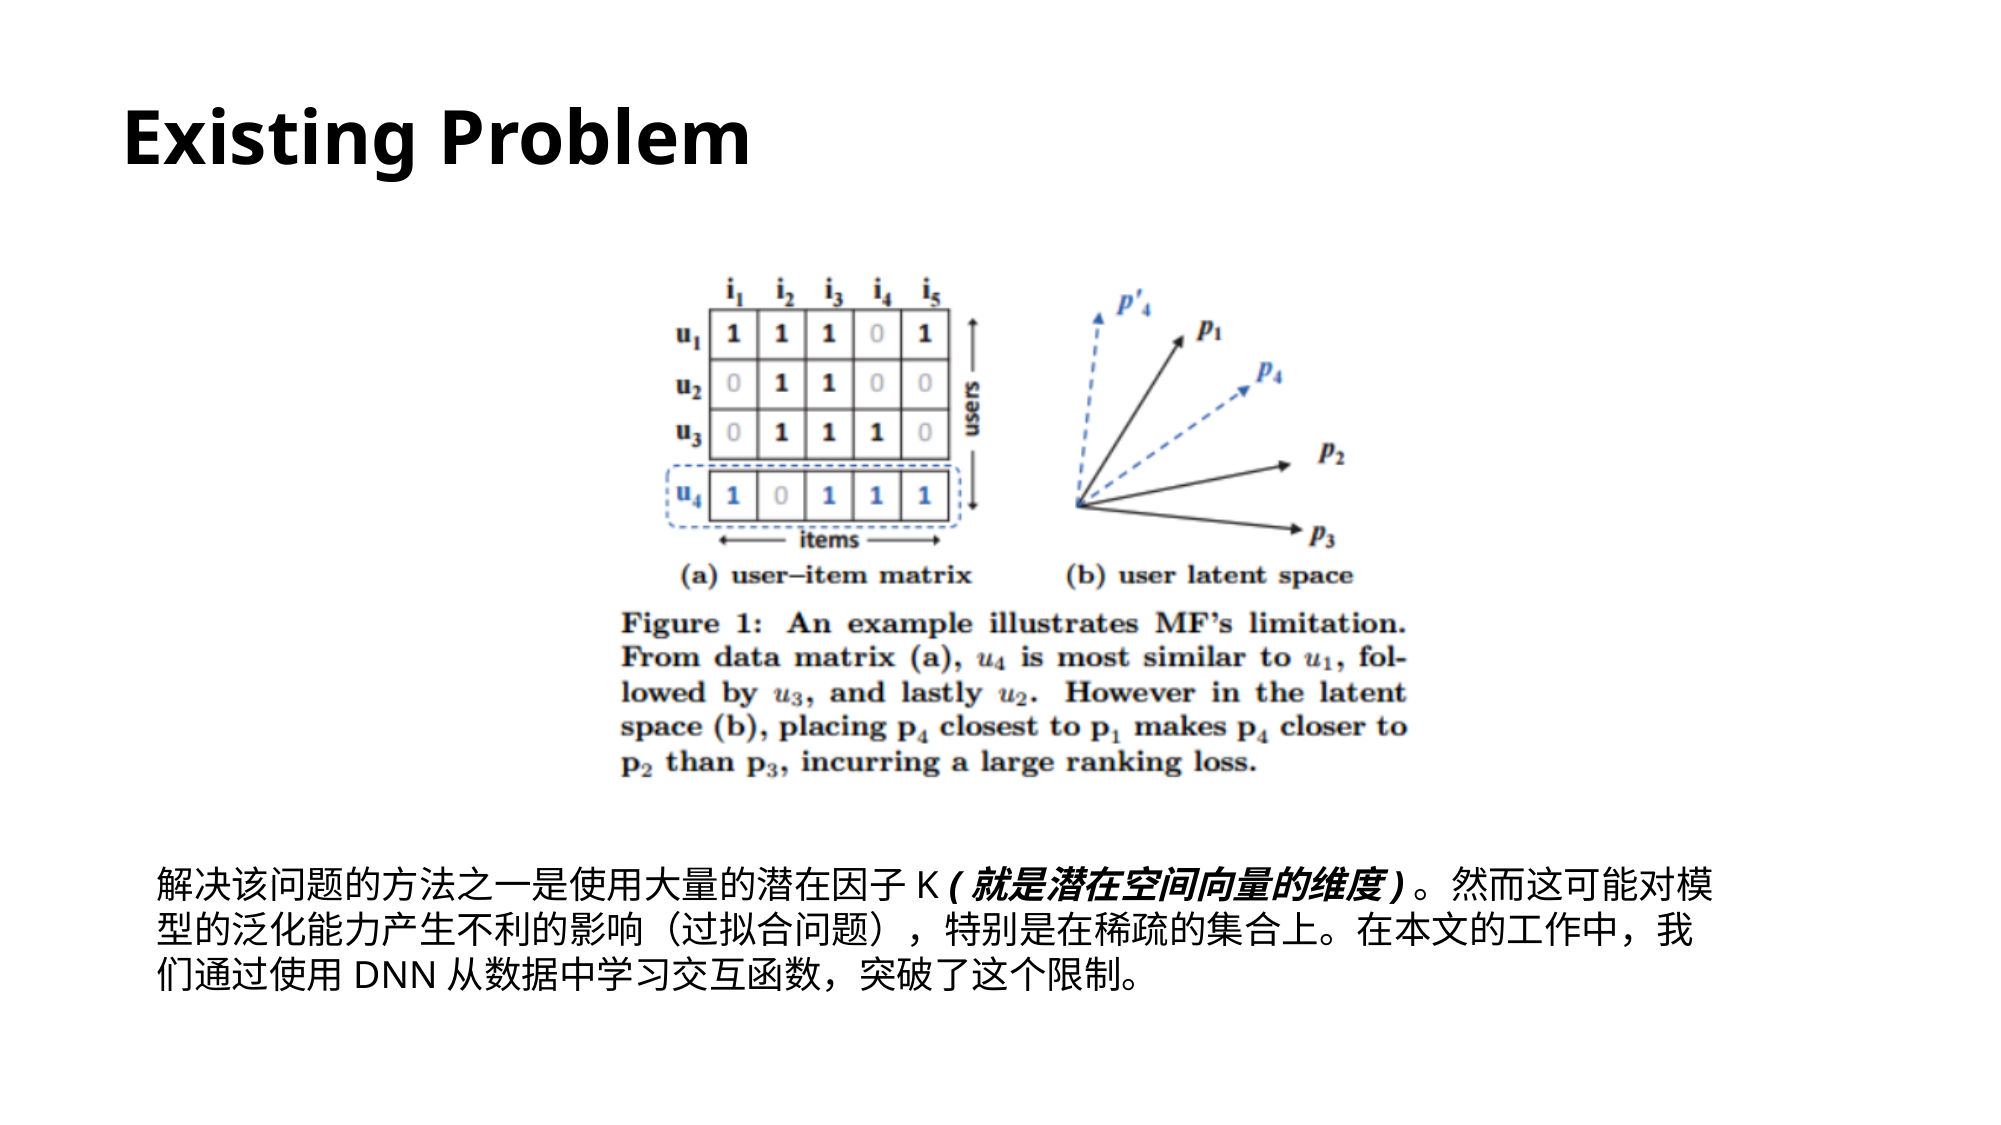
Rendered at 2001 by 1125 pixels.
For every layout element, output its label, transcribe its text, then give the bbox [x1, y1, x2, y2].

text_box Existing Problem [106, 83, 1223, 199]
picture [609, 258, 1422, 794]
text_box 解决该问题的方法之一是使用大量的潜在因子K (就是潜在空间向量的维度)。然而这可能对模型的泛化能力产生不利的影响（过拟合问题），特别是在稀疏的集合上。在本文的工作中，我们通过使用DNN从数据中学习交互函数，突破了这个限制。 [141, 853, 1737, 1004]
